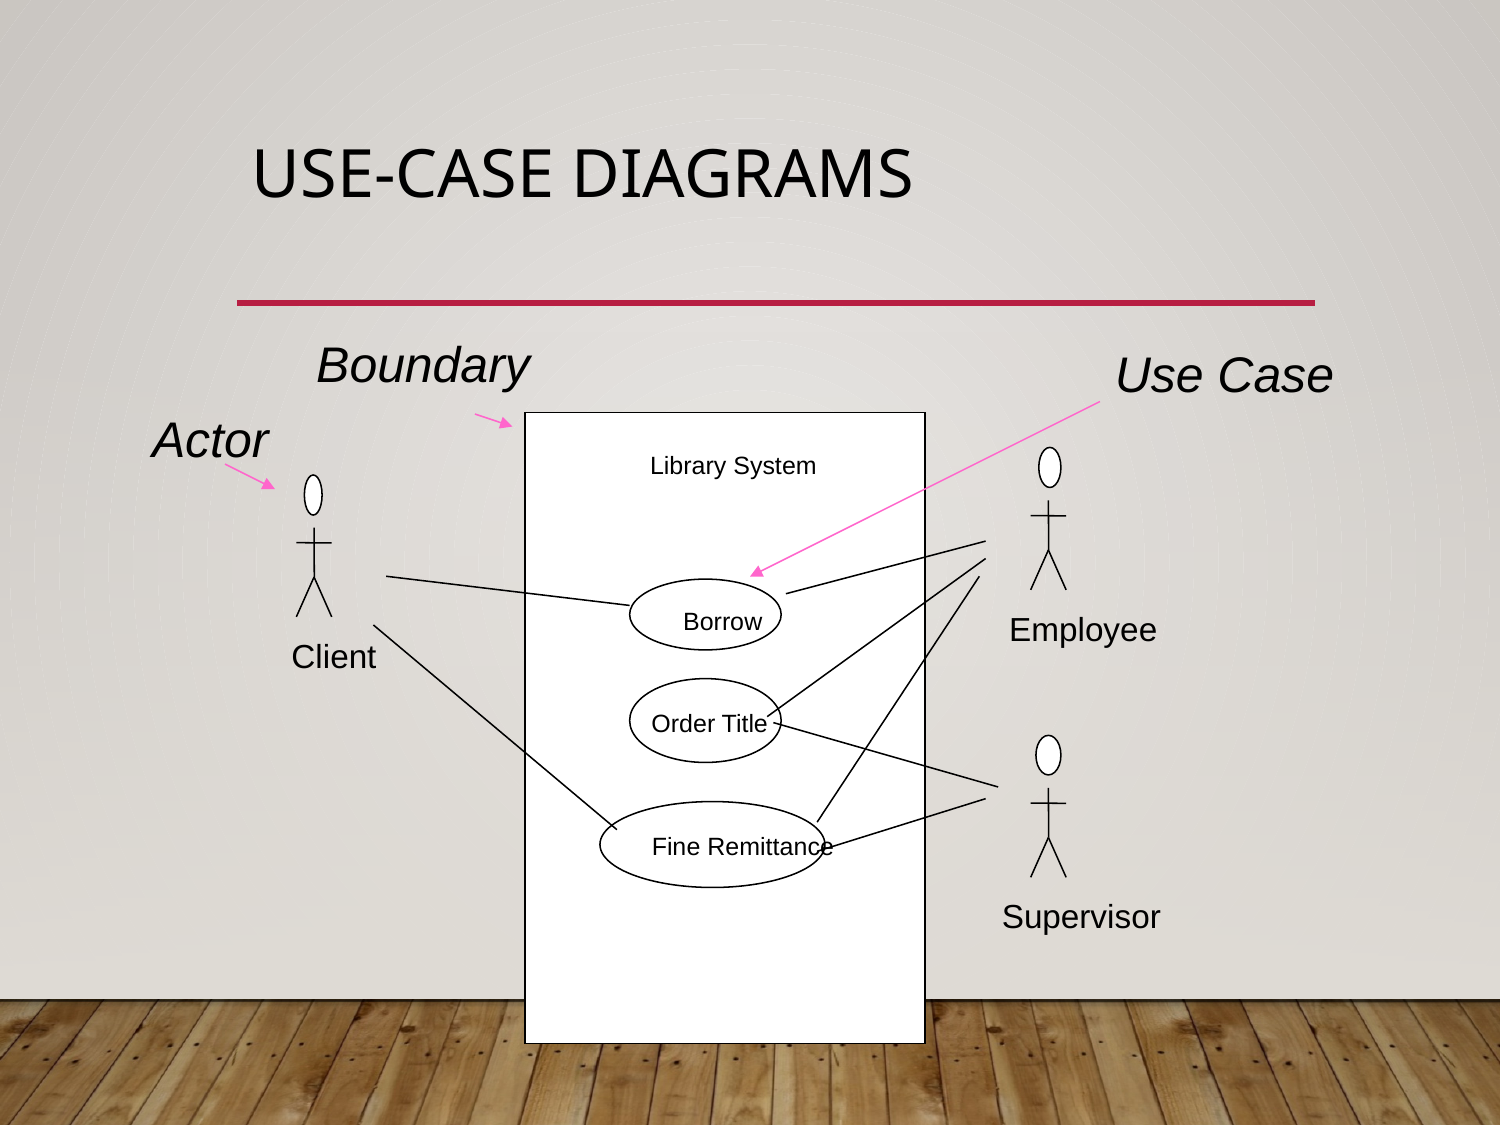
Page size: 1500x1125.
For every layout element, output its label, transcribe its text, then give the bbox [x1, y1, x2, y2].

text_box Borrow [683, 604, 763, 635]
text_box Employee [1009, 607, 1158, 648]
text_box Use Case [1100, 274, 1363, 410]
text_box [629, 579, 782, 650]
text_box [629, 678, 782, 763]
text_box [474, 413, 513, 429]
text_box Actor [137, 399, 300, 475]
text_box [750, 401, 1100, 577]
text_box Client [291, 634, 377, 675]
text_box [224, 463, 275, 490]
text_box Order Title [651, 707, 775, 738]
text_box Library System [650, 450, 825, 480]
text_box Supervisor [1001, 895, 1162, 936]
text_box [599, 801, 818, 888]
picture [0, 999, 1500, 1125]
text_box Boundary [301, 324, 546, 400]
text_box Fine Remittance [651, 829, 835, 860]
text_box [525, 412, 925, 1044]
text_box [1038, 447, 1061, 488]
title Use-Case Diagrams [236, 131, 1315, 305]
text_box [1035, 735, 1061, 775]
text_box [304, 474, 323, 516]
